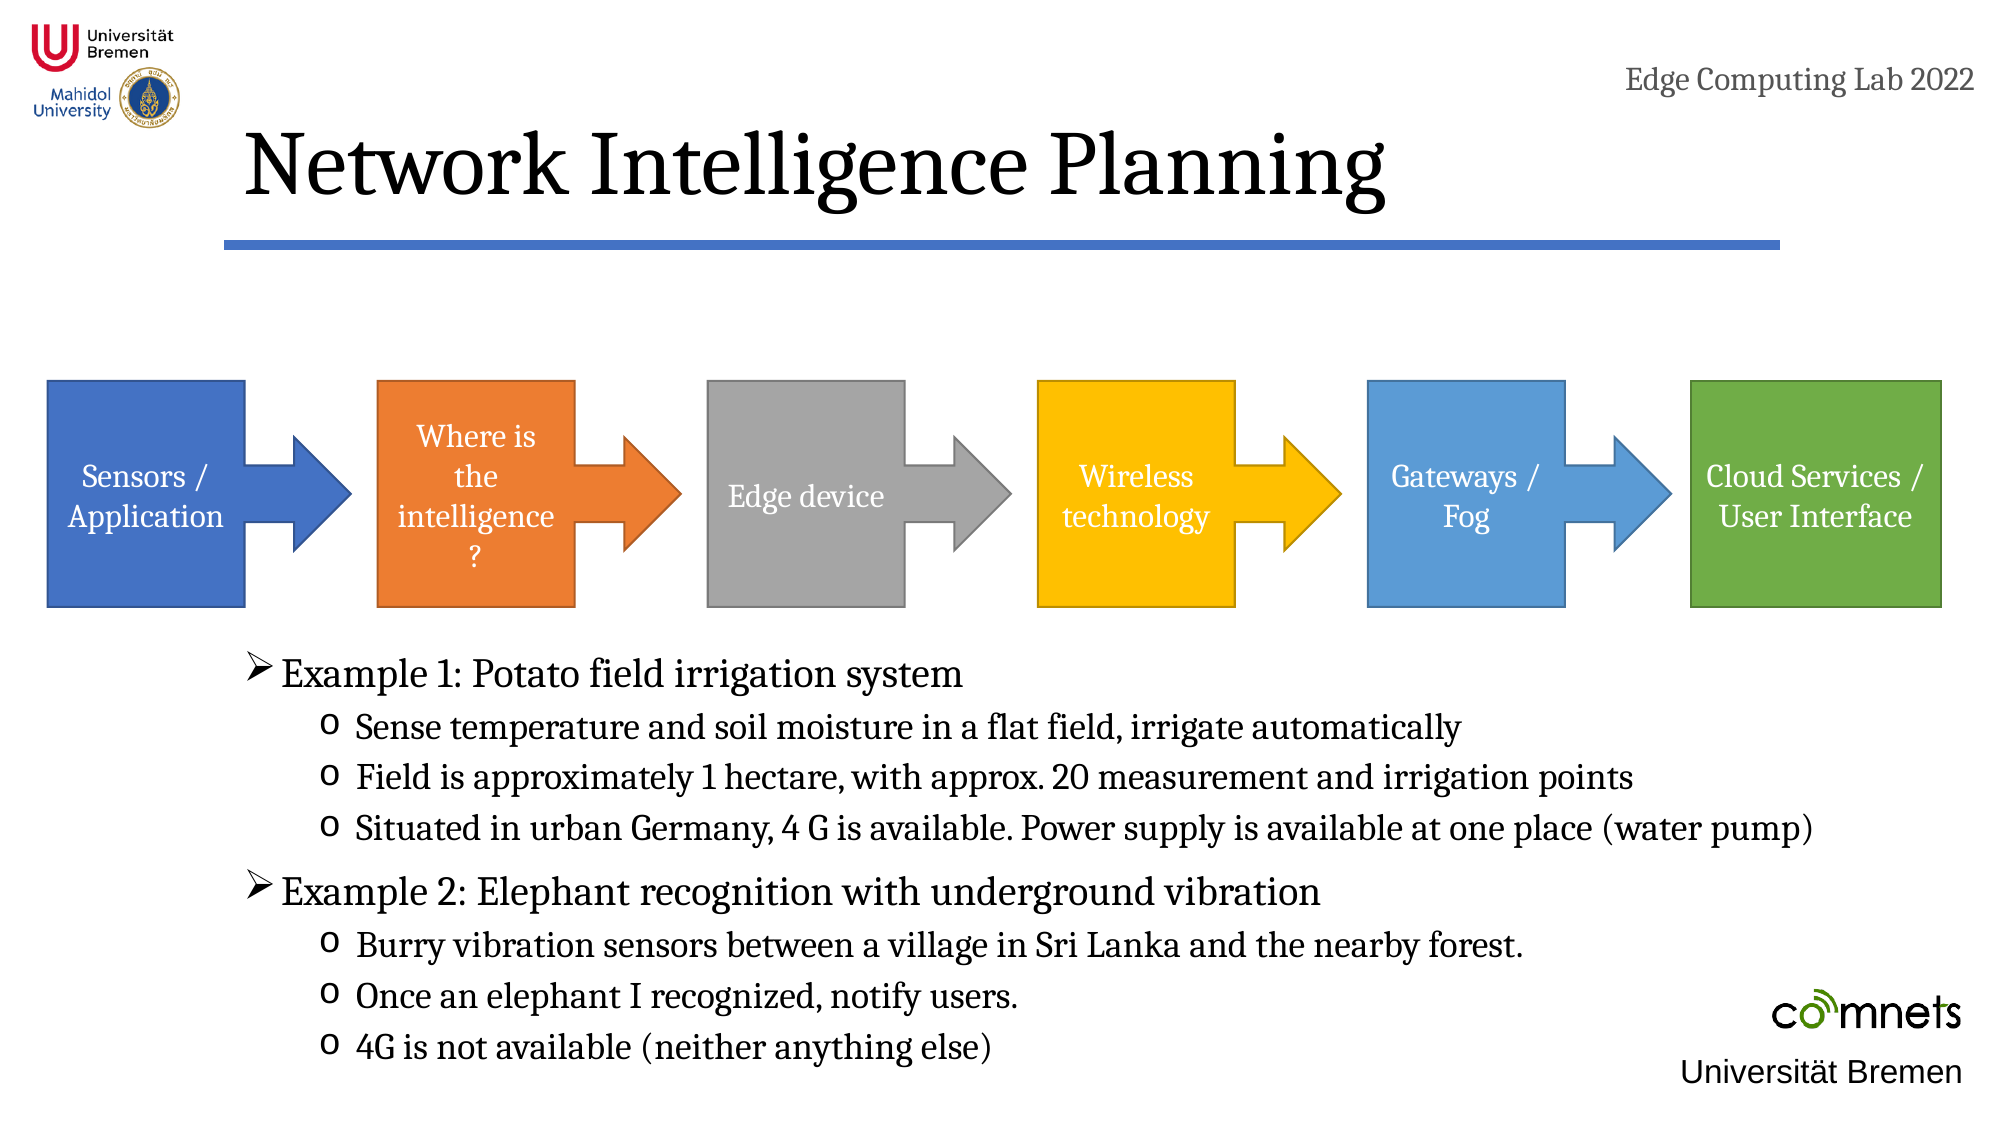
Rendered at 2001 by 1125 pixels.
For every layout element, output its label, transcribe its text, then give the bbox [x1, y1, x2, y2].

text_box Cloud Services / User Interface [1690, 380, 1942, 608]
picture [0, 0, 208, 144]
text_box Gateways / Fog [1366, 379, 1673, 608]
text_box Edge device [706, 379, 1013, 608]
text_box Wireless technology [1036, 379, 1343, 608]
title Network Intelligence Planning [228, 66, 1781, 265]
text_box Sensors / Application [46, 379, 353, 608]
list Example 1: Potato field irrigation system Sense temperature and soil moisture in a flat field, irrigate automatically Field is approximately 1 hectare, with approx. 20 measurement and irrigation points Situated in urban Germany, 4 G is available. Power supply is available at one place (water pump) Example 2: Elephant recognition with underground vibration Burry vibration sensors between a village in Sri Lanka and the nearby forest. Once an elephant I recognized, notify users. 4G is not available (neither anything else) [228, 643, 1912, 994]
text_box Where is the intelligence? [376, 379, 683, 608]
picture [1756, 973, 1976, 1056]
